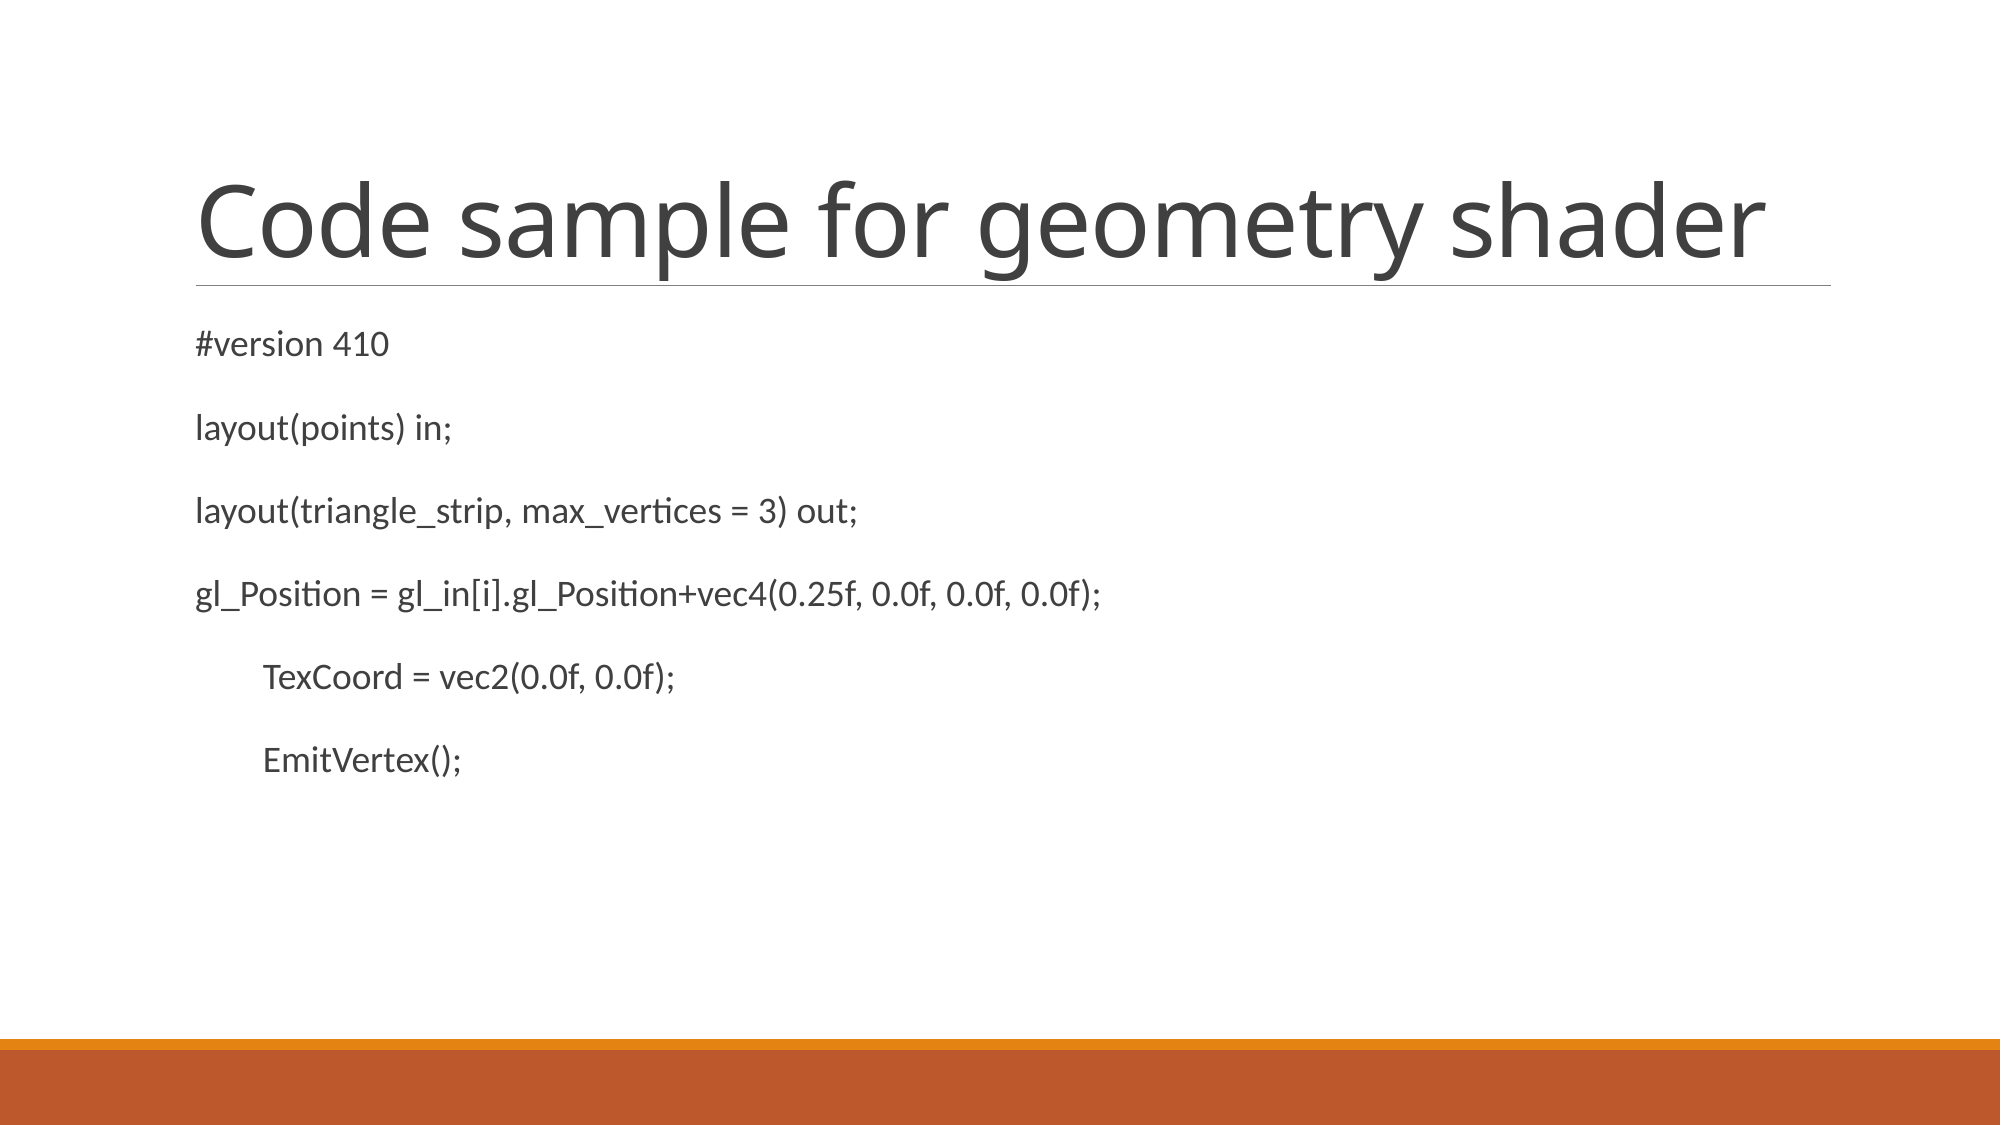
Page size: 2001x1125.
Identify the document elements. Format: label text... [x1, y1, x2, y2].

list #version 410 layout(points) in; layout(triangle_strip, max_vertices = 3) out; gl_Position = gl_in[i].gl_Position+vec4(0.25f, 0.0f, 0.0f, 0.0f); TexCoord = vec2(0.0f, 0.0f); EmitVertex(); [180, 302, 1830, 963]
title Code sample for geometry shader [180, 47, 1830, 285]
